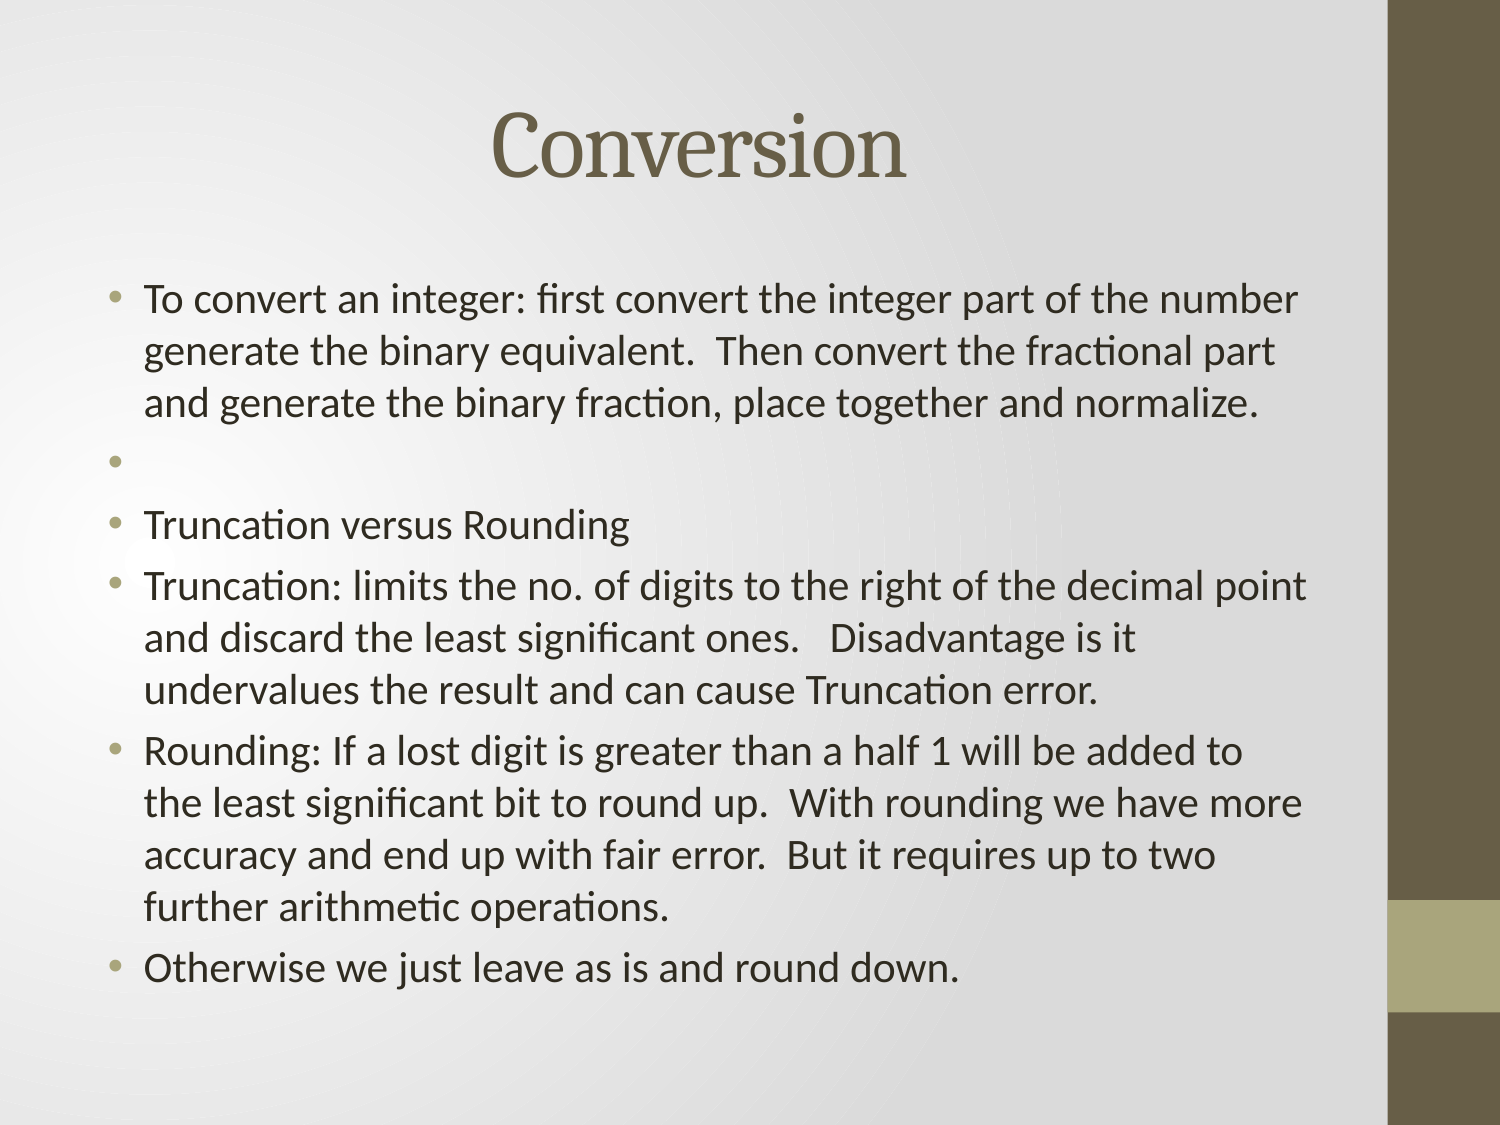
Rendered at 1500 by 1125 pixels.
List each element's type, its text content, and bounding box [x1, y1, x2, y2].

title Conversion [75, 45, 1325, 233]
list To convert an integer: first convert the integer part of the number generate the binary equivalent. Then convert the fractional part and generate the binary fraction, place together and normalize. Truncation versus Rounding Truncation: limits the no. of digits to the right of the decimal point and discard the least significant ones. Disadvantage is it undervalues the result and can cause Truncation error. Rounding: If a lost digit is greater than a half 1 will be added to the least significant bit to round up. With rounding we have more accuracy and end up with fair error. But it requires up to two further arithmetic operations. Otherwise we just leave as is and round down. [75, 262, 1325, 1050]
